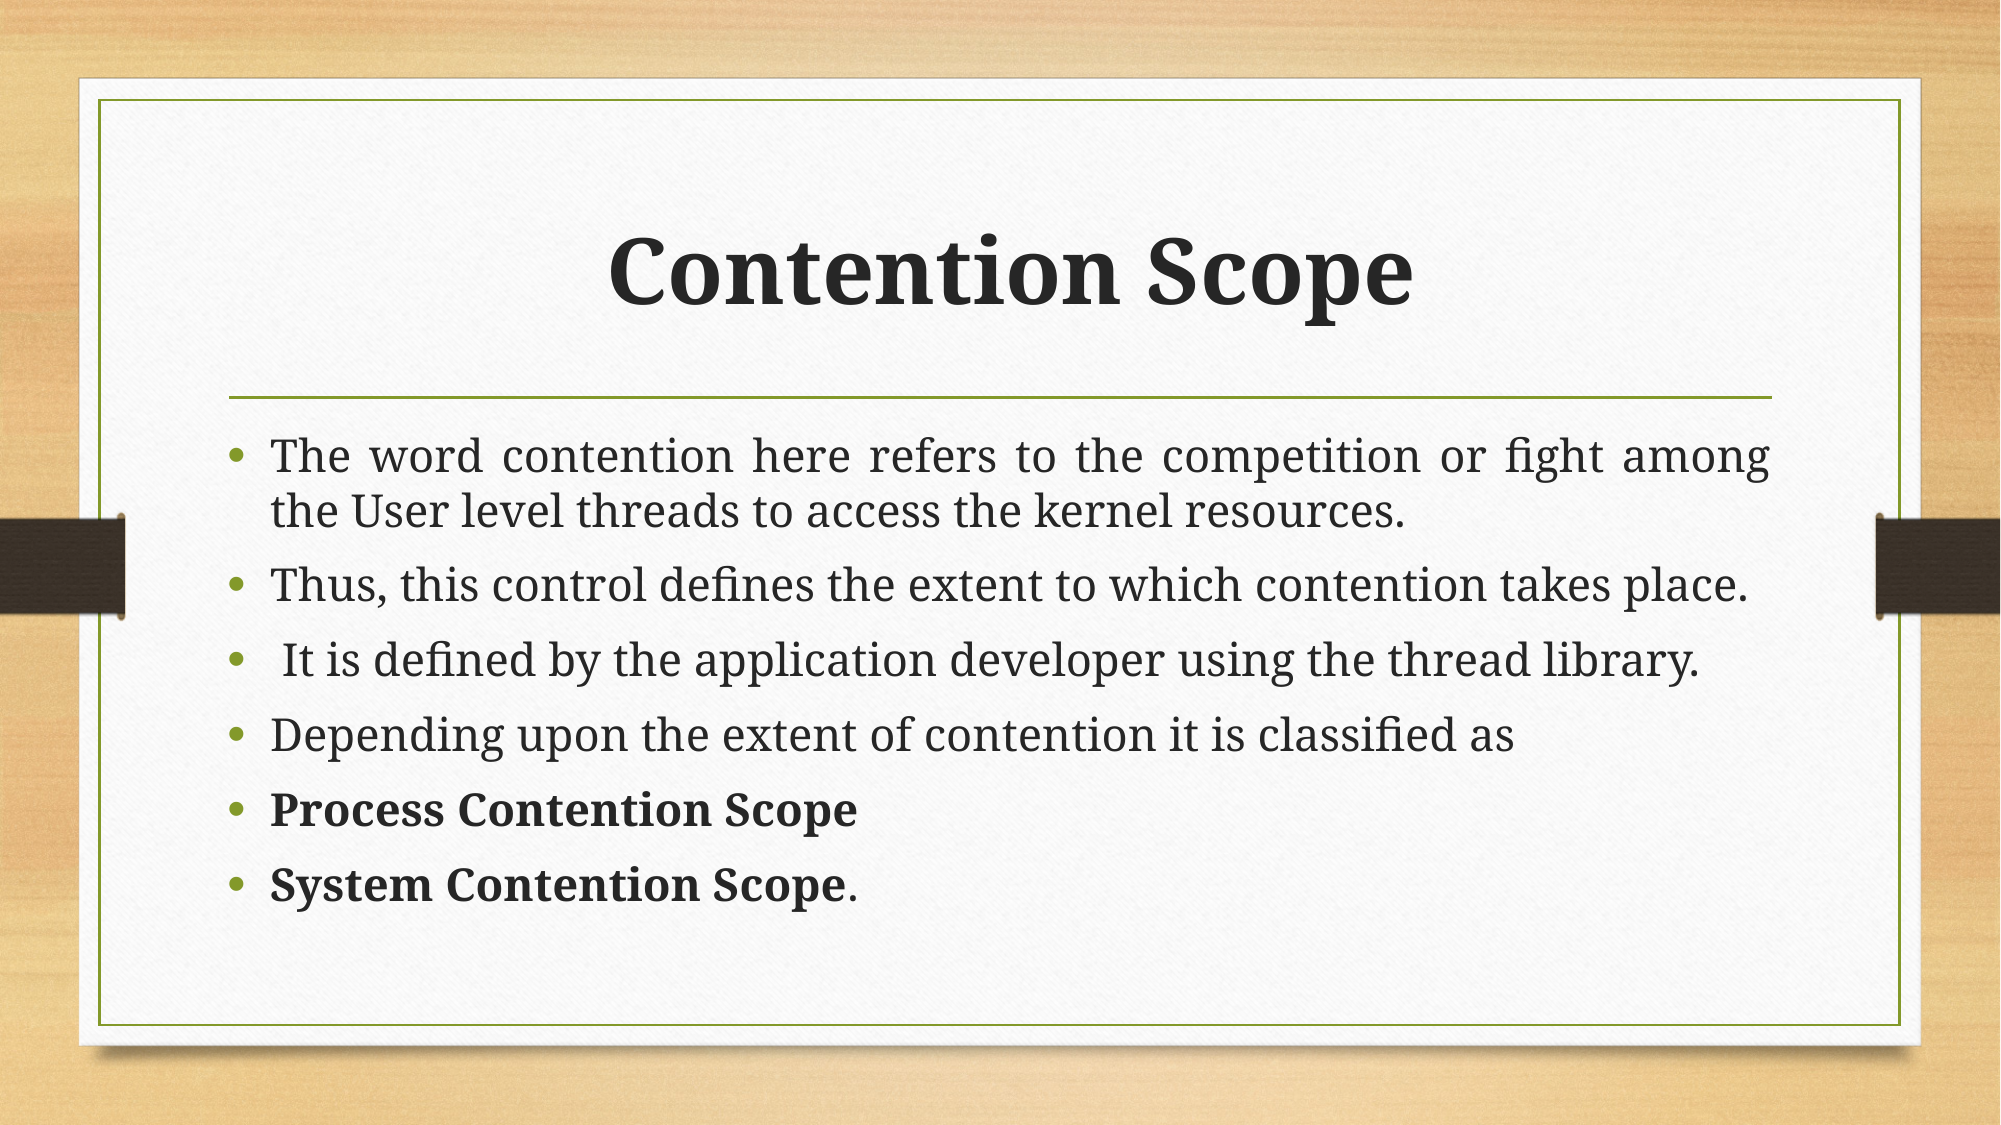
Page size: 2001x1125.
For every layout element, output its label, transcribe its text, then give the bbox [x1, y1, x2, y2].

list The word contention here refers to the competition or fight among the User level threads to access the kernel resources. Thus, this control defines the extent to which contention takes place. It is defined by the application developer using the thread library. Depending upon the extent of contention it is classified as Process Contention Scope System Contention Scope. [212, 419, 1788, 964]
title Contention Scope [212, 161, 1788, 375]
picture [0, 0, 2001, 1125]
